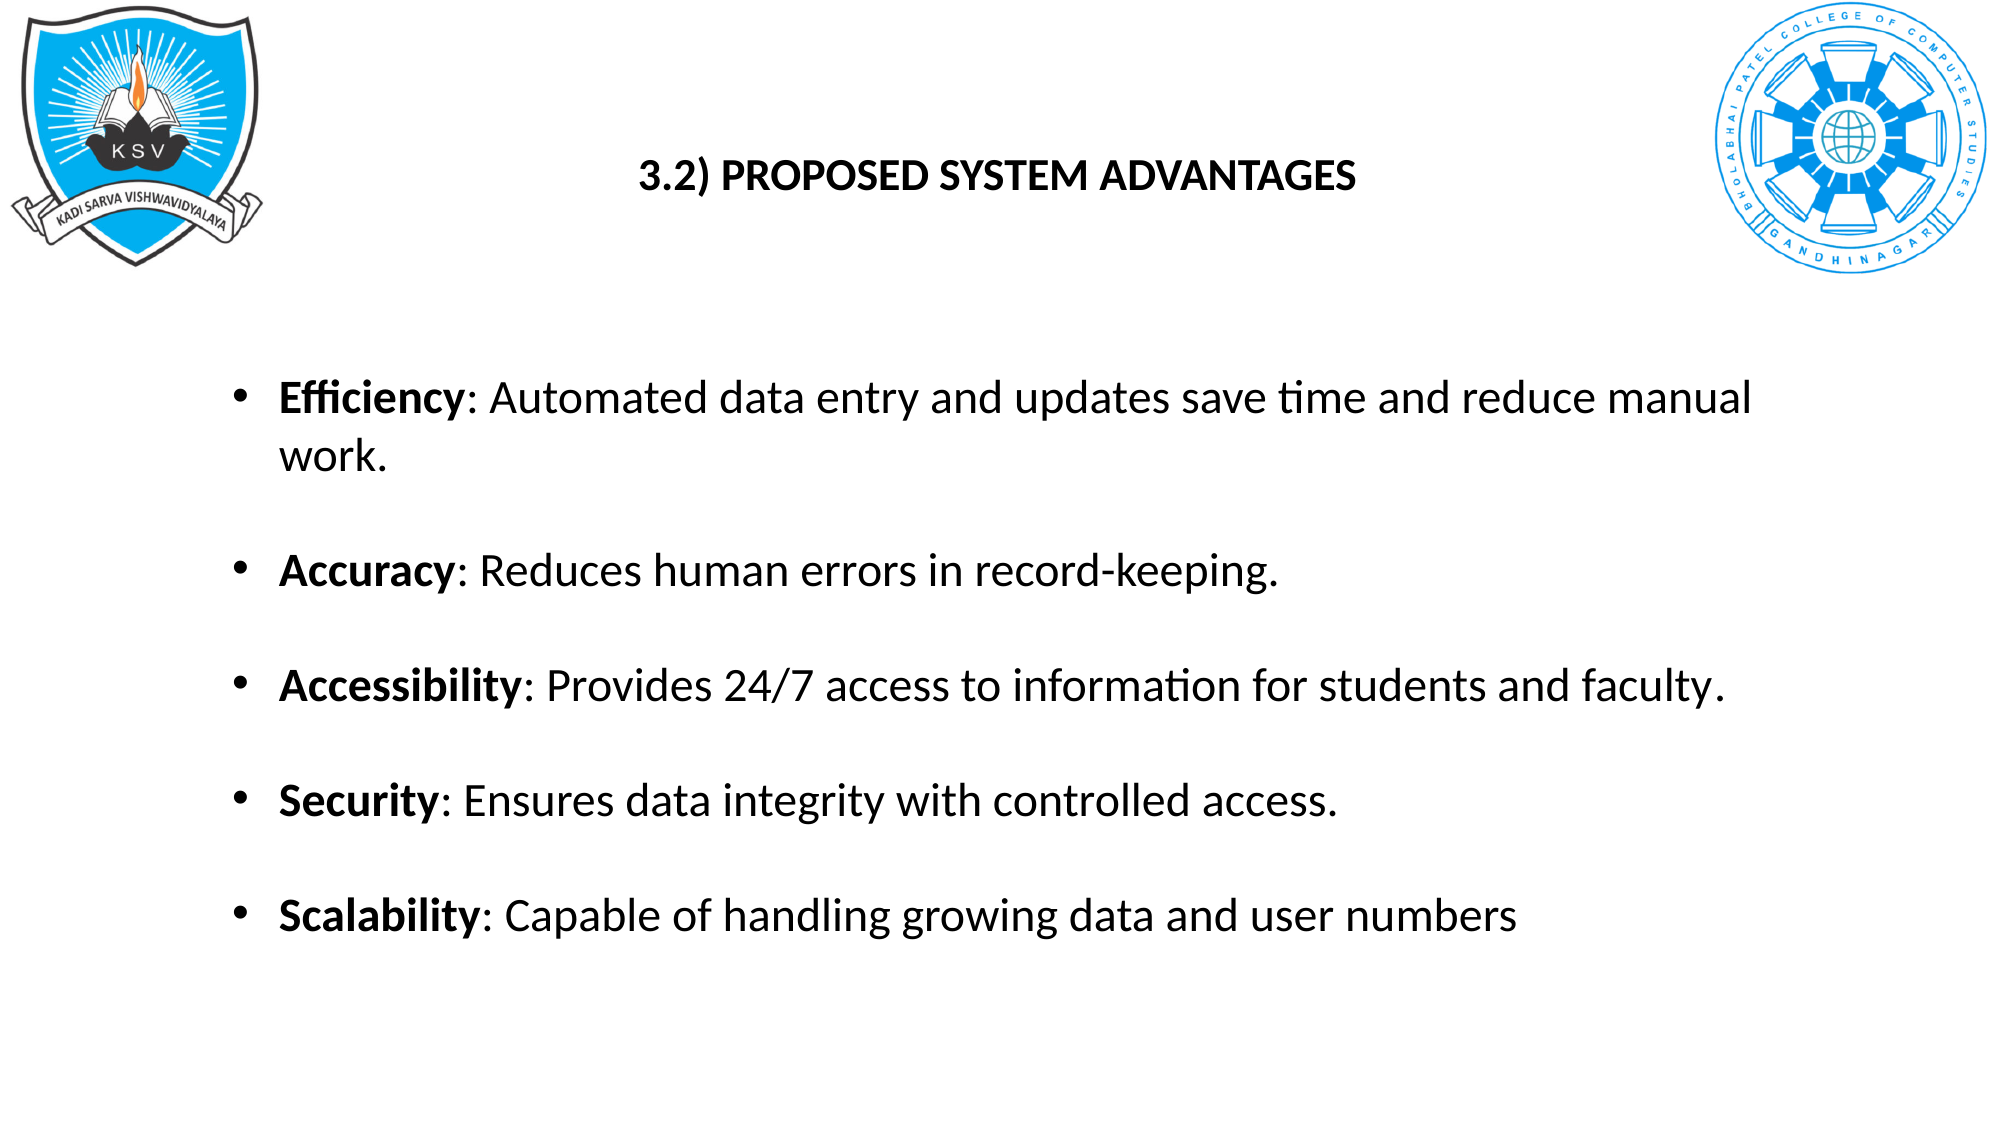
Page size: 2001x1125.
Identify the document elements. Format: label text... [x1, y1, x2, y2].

text_box Efficiency: Automated data entry and updates save time and reduce manual work. Accuracy: Reduces human errors in record-keeping. Accessibility: Provides 24/7 access to information for students and faculty. Security: Ensures data integrity with controlled access. Scalability: Capable of handling growing data and user numbers [217, 358, 1783, 948]
picture [1714, 1, 1987, 274]
picture [0, 0, 273, 273]
text_box 3.2) PROPOSED SYSTEM ADVANTAGES [622, 137, 1553, 208]
